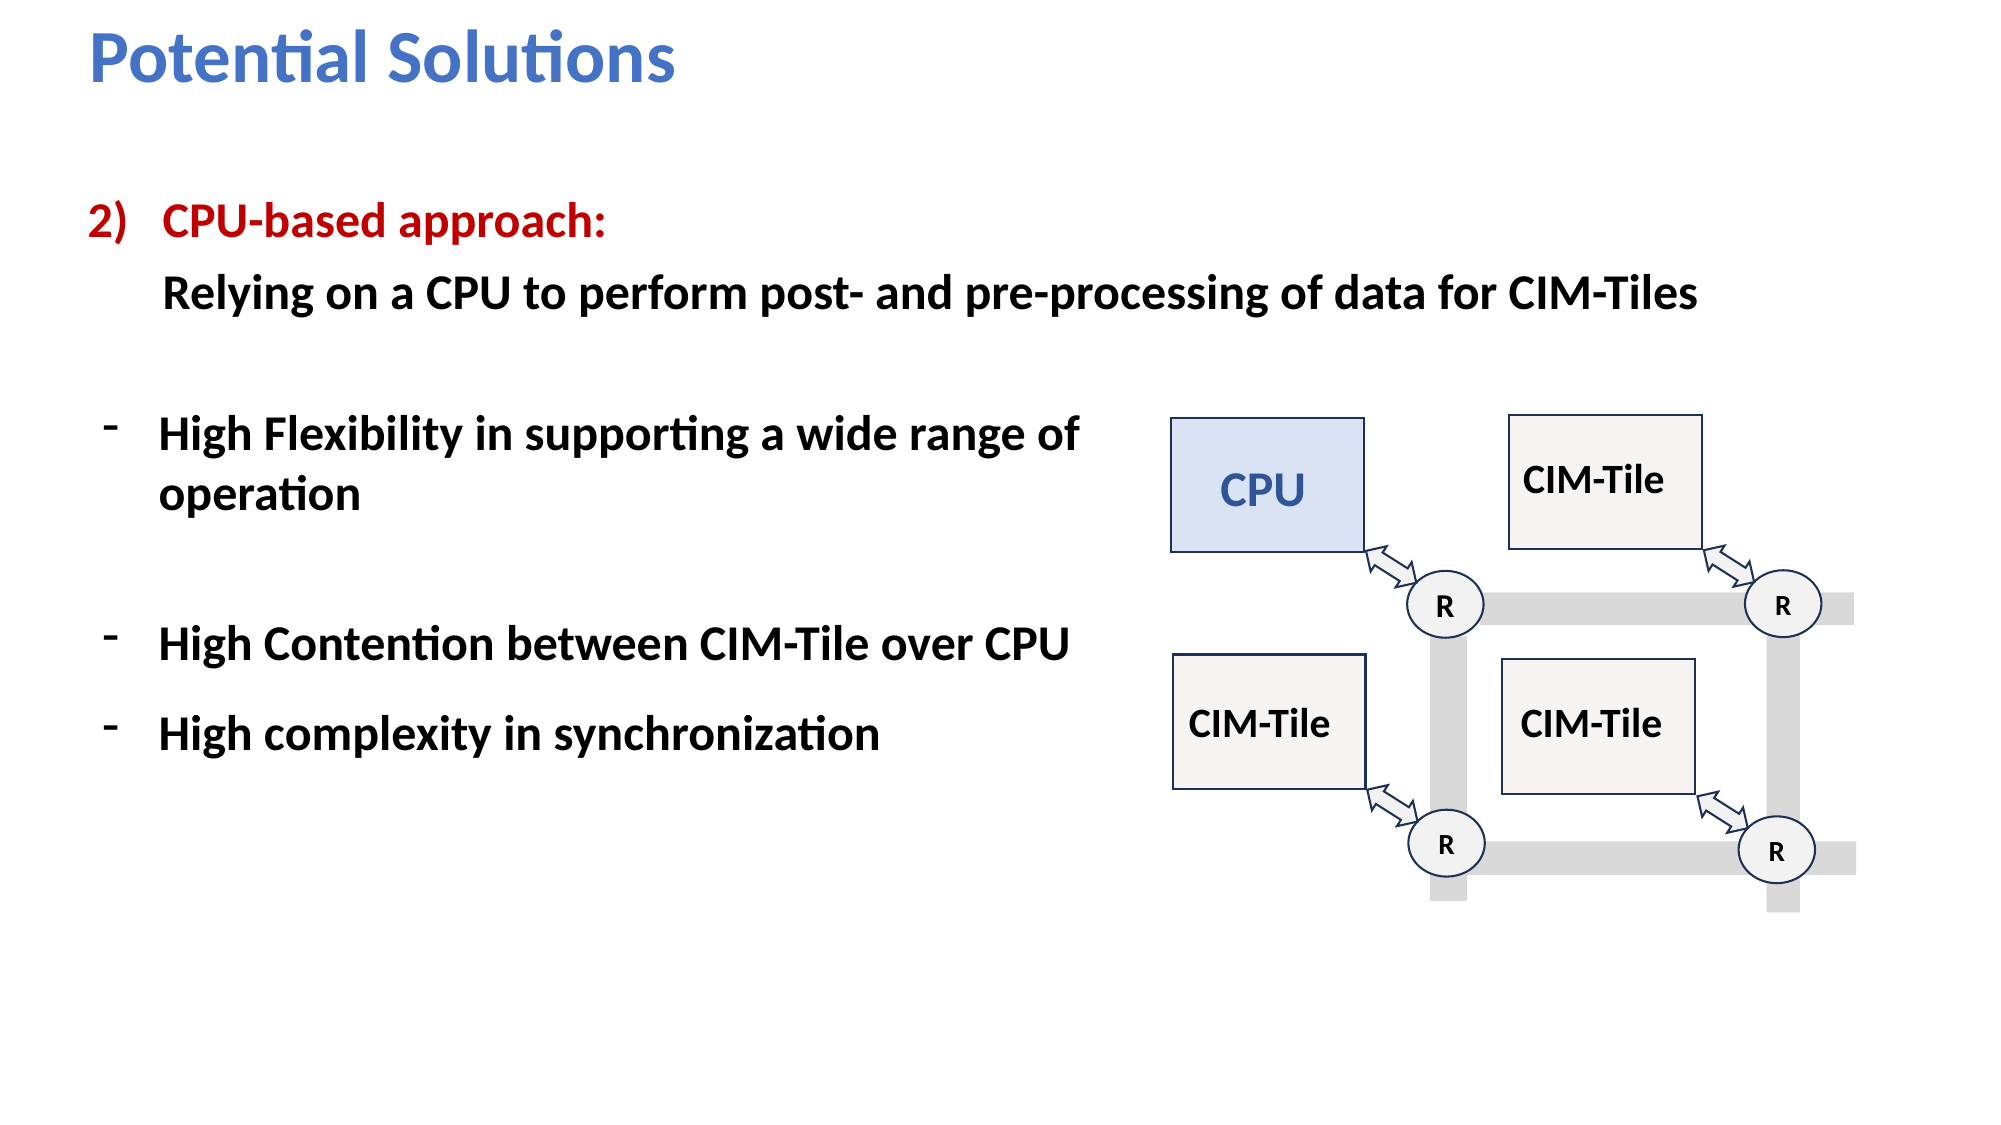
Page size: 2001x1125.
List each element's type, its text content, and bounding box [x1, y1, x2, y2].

text_box High Flexibility in supporting a wide range of operation High Contention between CIM-Tile over CPU High complexity in synchronization [87, 392, 1096, 768]
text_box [1170, 414, 1857, 913]
text_box CPU-based approach: Relying on a CPU to perform post- and pre-processing of data for CIM-Tiles [72, 134, 1750, 327]
text_box Potential Solutions [0, 0, 2000, 105]
